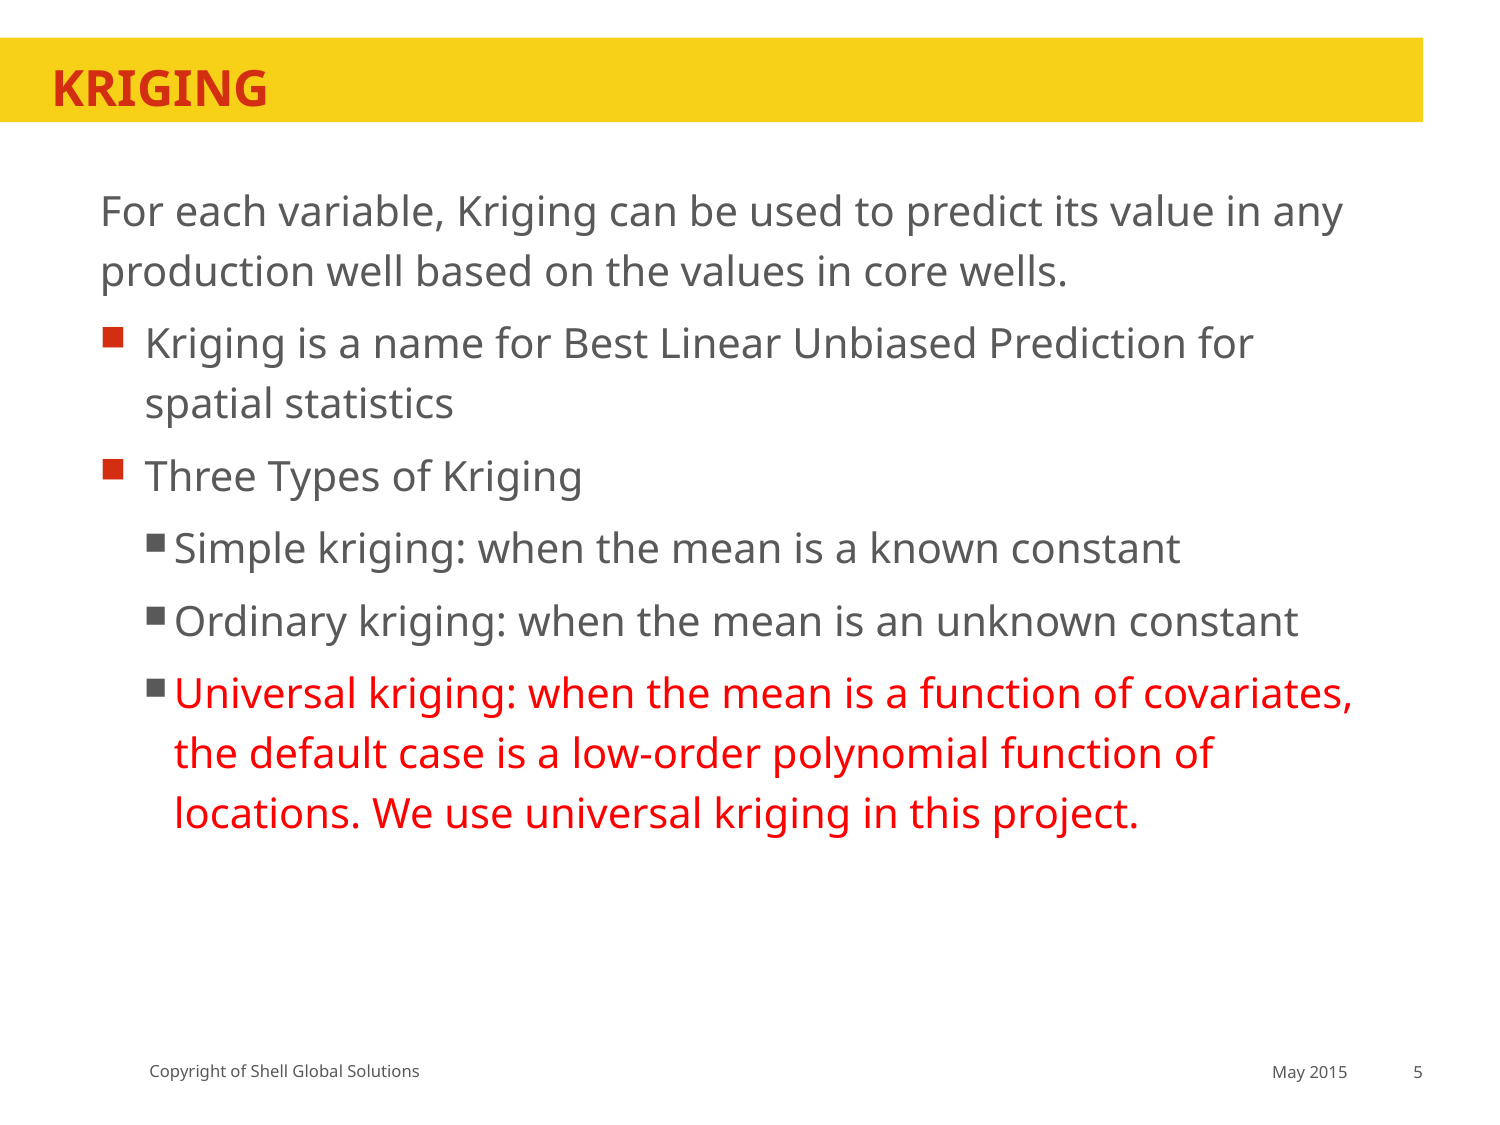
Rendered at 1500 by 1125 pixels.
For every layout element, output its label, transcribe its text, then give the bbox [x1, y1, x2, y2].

list For each variable, Kriging can be used to predict its value in any production well based on the values in core wells. Kriging is a name for Best Linear Unbiased Prediction for spatial statistics Three Types of Kriging Simple kriging: when the mean is a known constant Ordinary kriging: when the mean is an unknown constant Universal kriging: when the mean is a function of covariates, the default case is a low-order polynomial function of locations. We use universal kriging in this project. [99, 174, 1375, 1007]
slide_number 5 [1384, 1061, 1424, 1090]
title kriging [51, 55, 1438, 126]
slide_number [1235, 1061, 1384, 1100]
